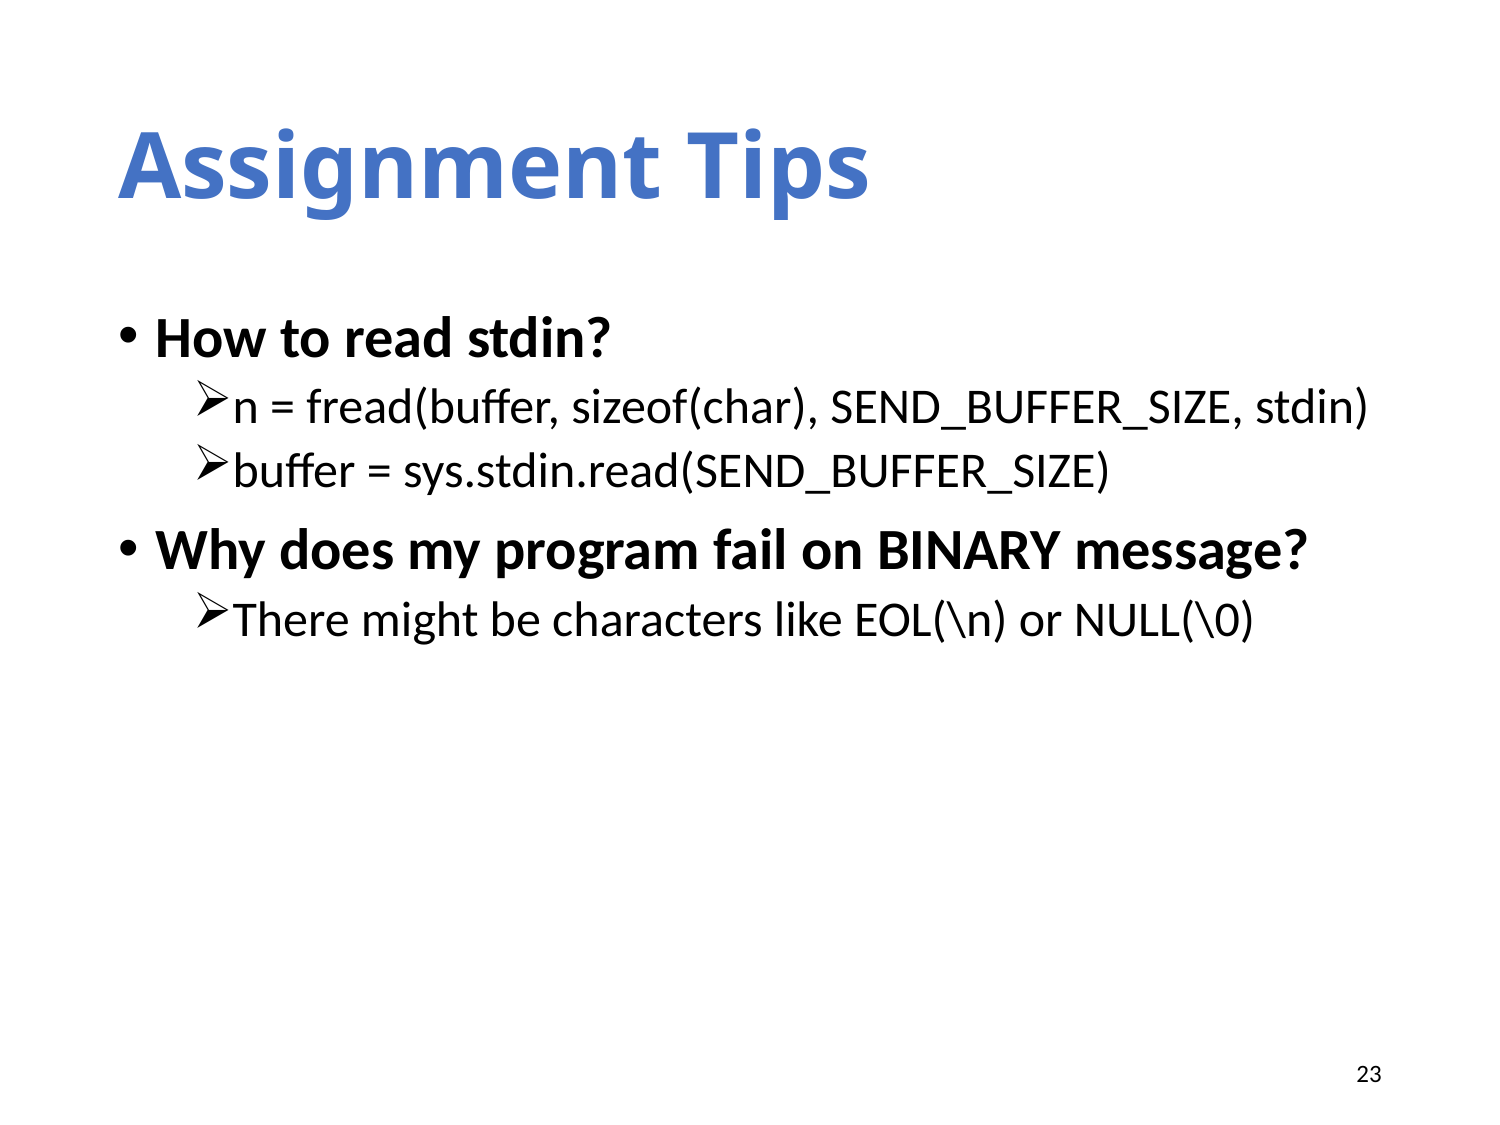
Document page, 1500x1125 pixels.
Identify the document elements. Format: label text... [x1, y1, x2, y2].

title Assignment Tips [103, 59, 1397, 278]
slide_number 23 [1059, 1042, 1397, 1103]
list How to read stdin? n = fread(buffer, sizeof(char), SEND_BUFFER_SIZE, stdin) buffer = sys.stdin.read(SEND_BUFFER_SIZE) Why does my program fail on BINARY message? There might be characters like EOL(\n) or NULL(\0) [103, 299, 1397, 1014]
